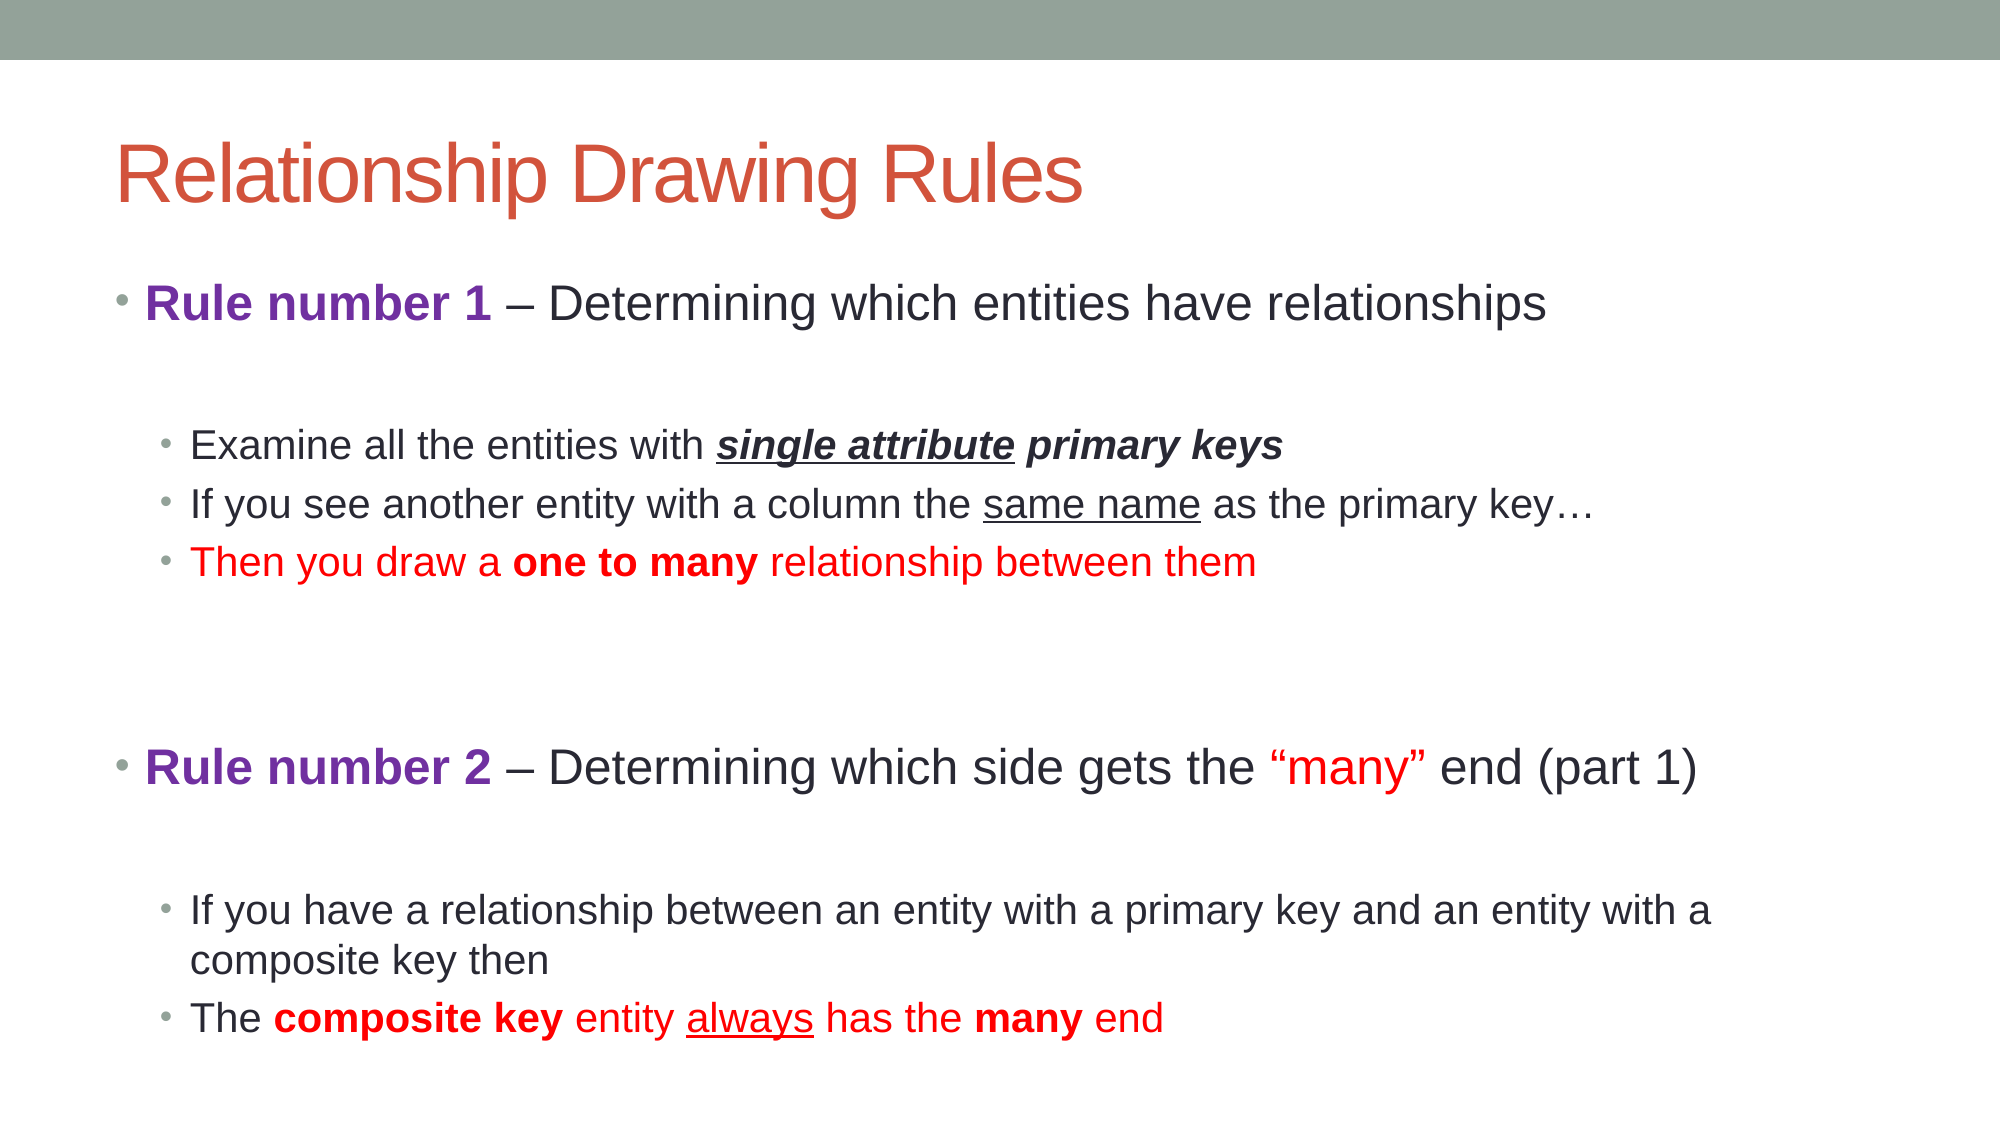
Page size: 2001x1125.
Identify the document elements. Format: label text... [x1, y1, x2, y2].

title Relationship Drawing Rules [99, 87, 1900, 250]
list Rule number 1 – Determining which entities have relationships Examine all the entities with single attribute primary keys If you see another entity with a column the same name as the primary key… Then you draw a one to many relationship between them Rule number 2 – Determining which side gets the “many” end (part 1) If you have a relationship between an entity with a primary key and an entity with a composite key then The composite key entity always has the many end [99, 262, 1900, 1063]
